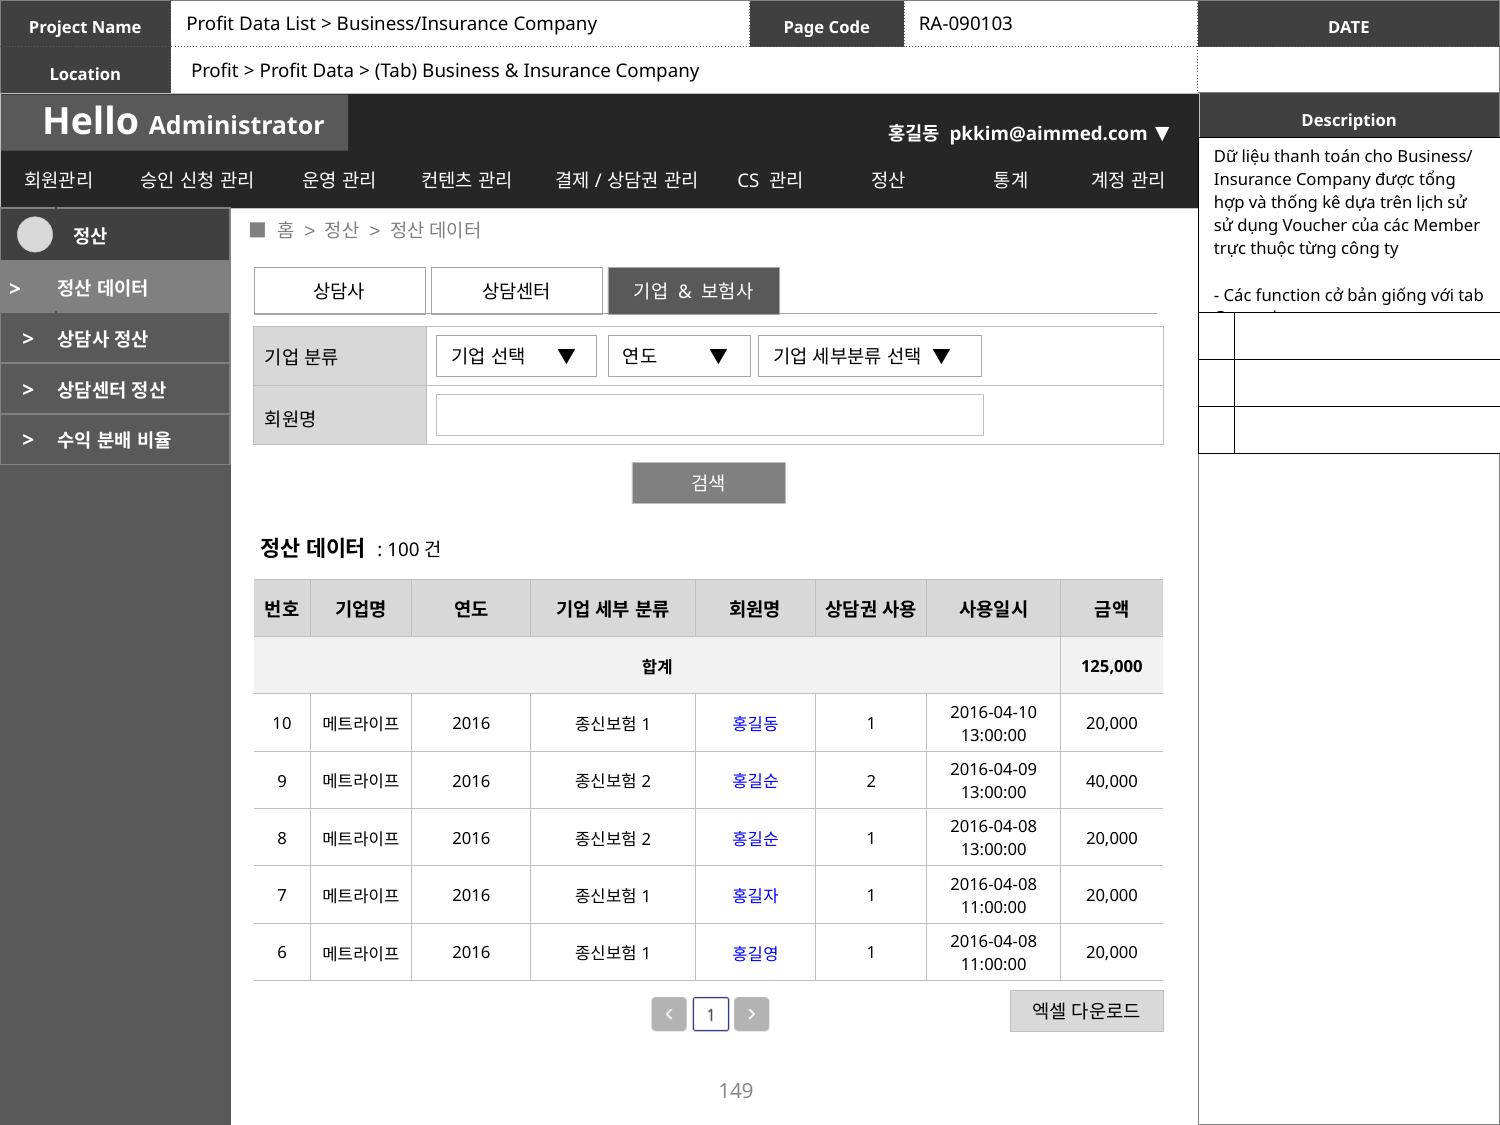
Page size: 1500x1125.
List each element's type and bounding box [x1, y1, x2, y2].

table_header [531, 580, 695, 636]
table_cell [816, 809, 926, 865]
table_header [412, 580, 530, 636]
table_header [696, 580, 815, 636]
table_cell [531, 809, 695, 865]
table_cell [311, 924, 411, 980]
table_cell [311, 809, 411, 865]
table_cell [254, 637, 1060, 693]
table_cell [927, 809, 1060, 865]
table_cell [1061, 809, 1163, 865]
table_cell [1061, 866, 1163, 923]
text_box [0, 203, 1154, 1125]
table_cell [1235, 313, 1500, 359]
table_cell [1235, 360, 1500, 406]
table_cell [57, 415, 229, 464]
table_cell [412, 752, 530, 808]
text_box [757, 333, 983, 378]
table_cell [1061, 694, 1163, 751]
text_box [434, 392, 985, 437]
table_cell [1061, 752, 1163, 808]
table_cell [1199, 360, 1234, 406]
table_header [427, 327, 1163, 385]
table_cell [531, 694, 695, 751]
table_cell [696, 809, 815, 865]
text_box [252, 265, 1158, 316]
table_cell [427, 386, 1163, 444]
table_cell [1, 313, 55, 362]
table_cell [1, 262, 55, 311]
text_box [904, 4, 1029, 42]
table_header [1199, 138, 1500, 312]
table_cell [816, 866, 926, 923]
table_cell [531, 924, 695, 980]
table_cell [57, 364, 229, 413]
picture [647, 991, 773, 1036]
table_cell [696, 752, 815, 808]
text_box [171, 4, 612, 42]
table_cell [254, 752, 310, 808]
table_cell [57, 262, 229, 311]
text_box [630, 460, 787, 505]
table_cell [696, 694, 815, 751]
table_header [57, 209, 229, 260]
table_cell [1235, 407, 1500, 453]
table_cell [57, 313, 229, 362]
table_cell [311, 694, 411, 751]
table_cell [816, 924, 926, 980]
table_cell [412, 694, 530, 751]
table_cell [696, 866, 815, 923]
table_header [1, 209, 55, 260]
table_cell [254, 809, 310, 865]
table_cell [254, 386, 426, 444]
table_cell [1061, 924, 1163, 980]
table_cell [254, 924, 310, 980]
text_box [15, 214, 55, 255]
table_cell [412, 866, 530, 923]
text_box [1008, 988, 1165, 1034]
table_cell [1, 415, 55, 464]
table_cell [1199, 407, 1234, 453]
table_cell [927, 924, 1060, 980]
table_cell [816, 752, 926, 808]
table_cell [696, 924, 815, 980]
table_cell [254, 694, 310, 751]
text_box [176, 51, 714, 89]
table_cell [311, 866, 411, 923]
table_cell [1, 364, 55, 413]
text_box [606, 333, 752, 378]
table_cell [254, 866, 310, 923]
slide_number [561, 1061, 911, 1122]
table_header [1061, 580, 1163, 636]
text_box [245, 527, 457, 568]
table_header [816, 580, 926, 636]
table_header [254, 580, 310, 636]
table_cell [816, 694, 926, 751]
table_cell [531, 752, 695, 808]
table_cell [531, 866, 695, 923]
table_header [311, 580, 411, 636]
text_box [434, 333, 598, 378]
table_cell [311, 752, 411, 808]
table_cell [412, 809, 530, 865]
table_cell [412, 924, 530, 980]
table_cell [1061, 637, 1163, 693]
table_cell [1199, 313, 1234, 359]
table_header [254, 327, 426, 385]
table_cell [927, 752, 1060, 808]
table_header [927, 580, 1060, 636]
table_cell [927, 694, 1060, 751]
table_cell [927, 866, 1060, 923]
